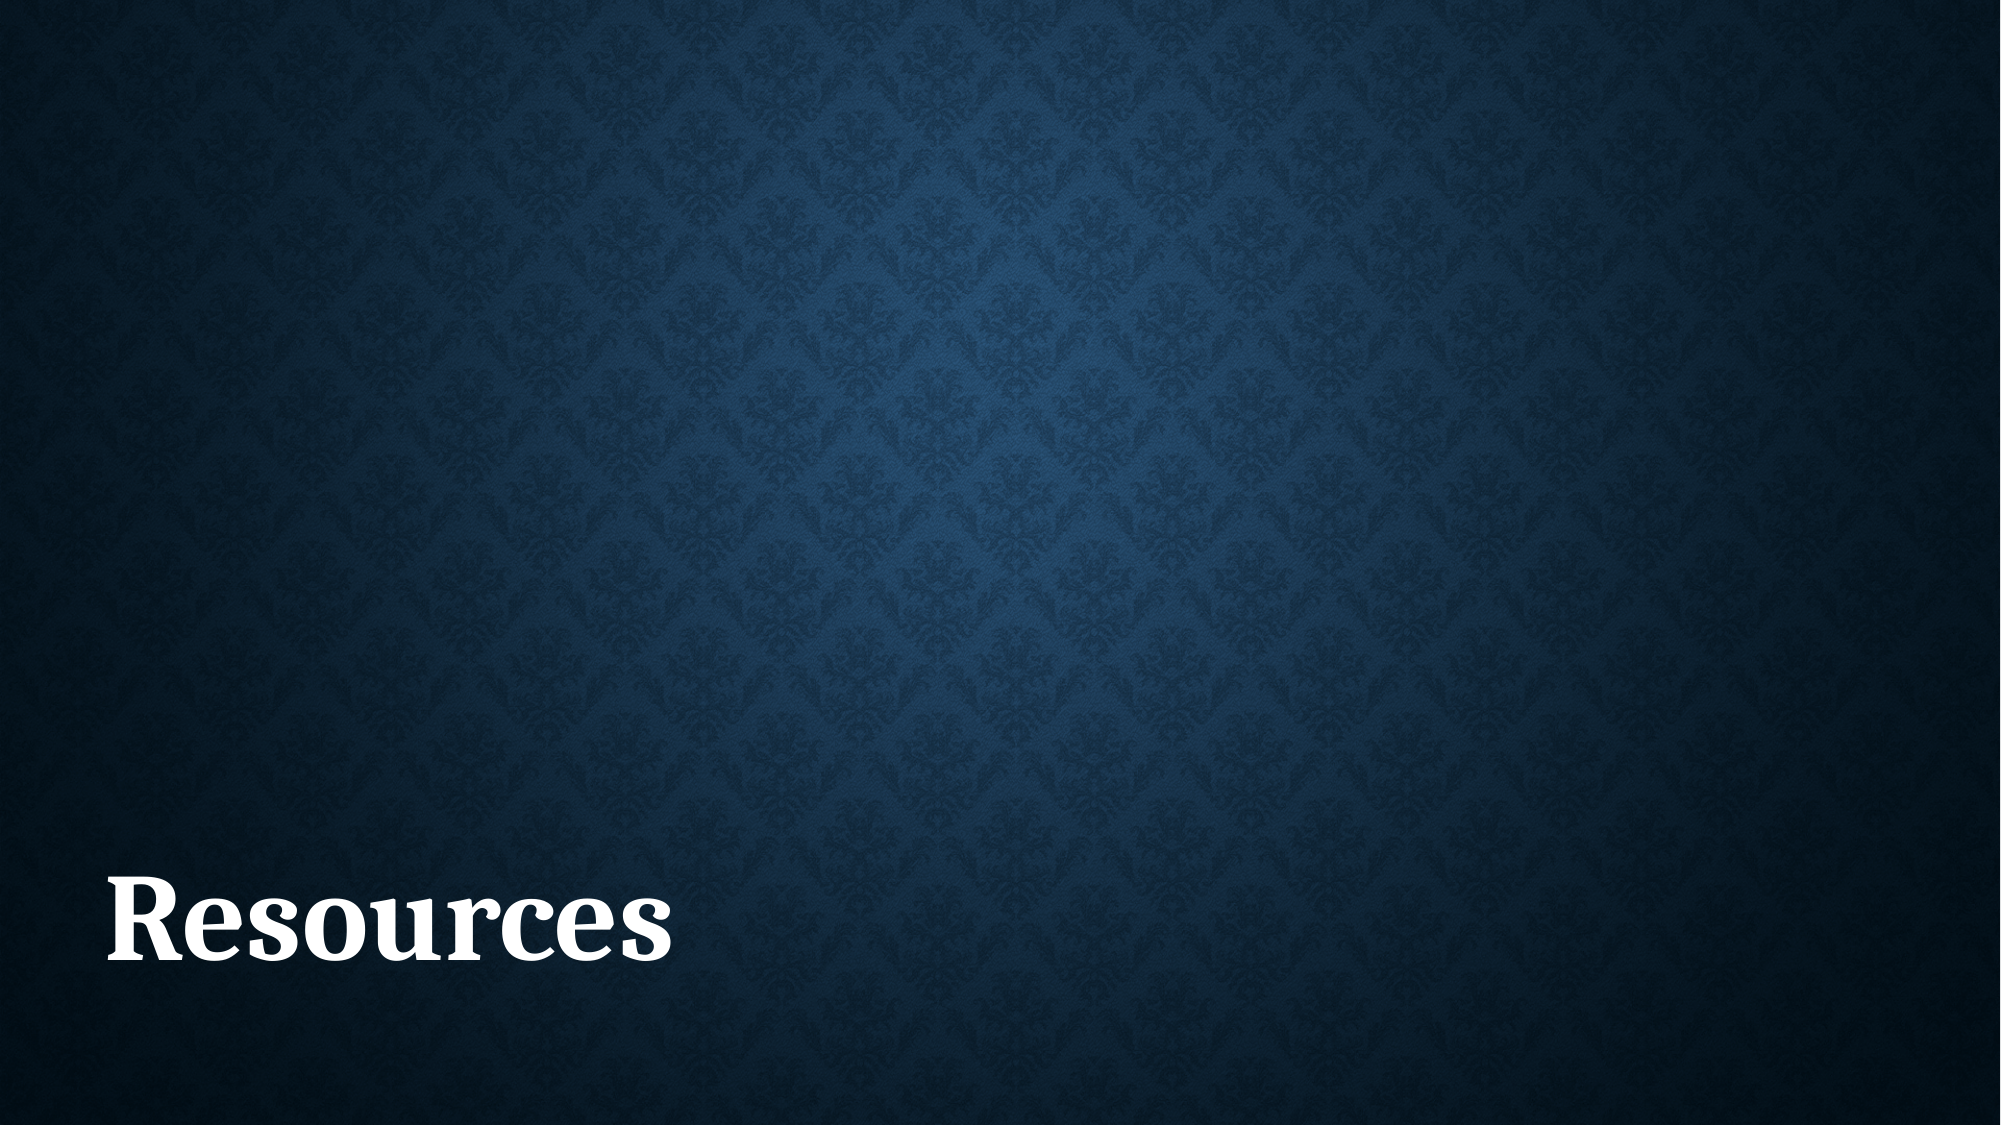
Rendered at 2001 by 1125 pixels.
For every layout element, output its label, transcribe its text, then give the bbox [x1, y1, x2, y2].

text_box Resources [88, 848, 989, 972]
